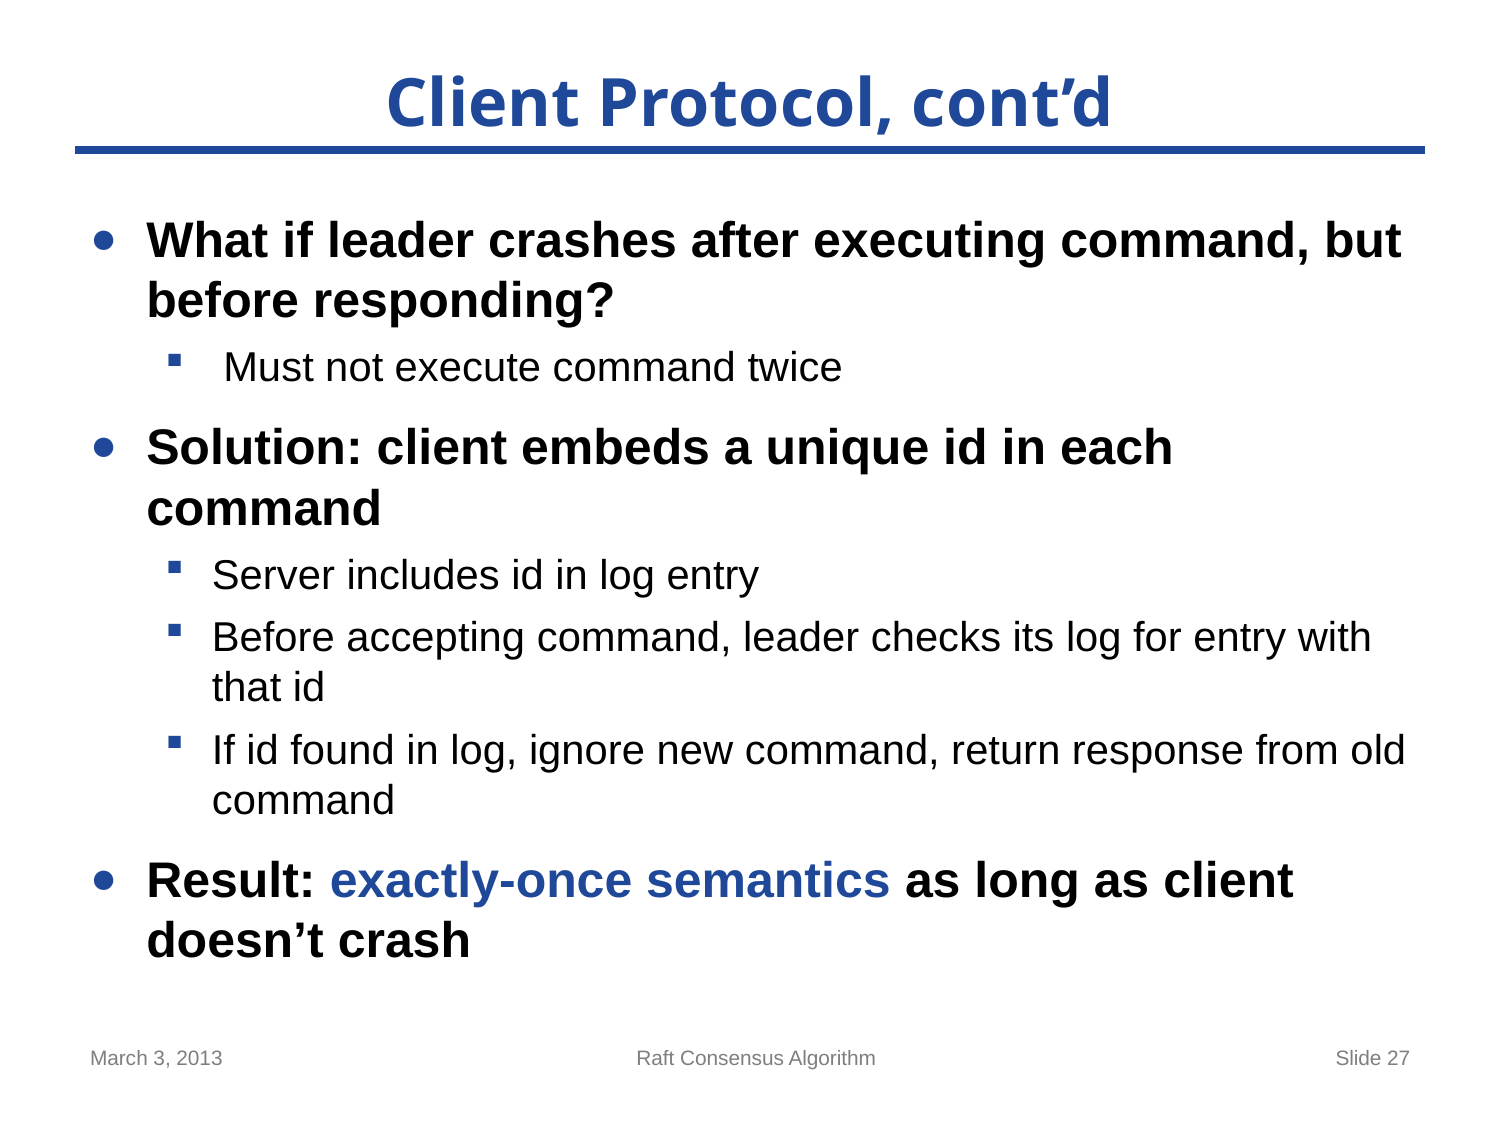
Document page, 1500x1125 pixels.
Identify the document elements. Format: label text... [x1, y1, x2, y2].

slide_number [75, 1037, 425, 1103]
footer Raft Consensus Algorithm [474, 1037, 1038, 1103]
slide_number Slide 27 [1074, 1037, 1425, 1103]
title Client Protocol, cont’d [75, 50, 1425, 150]
list What if leader crashes after executing command, but before responding? Must not execute command twice Solution: client embeds a unique id in each command Server includes id in log entry Before accepting command, leader checks its log for entry with that id If id found in log, ignore new command, return response from old command Result: exactly-once semantics as long as client doesn’t crash [75, 200, 1425, 1005]
